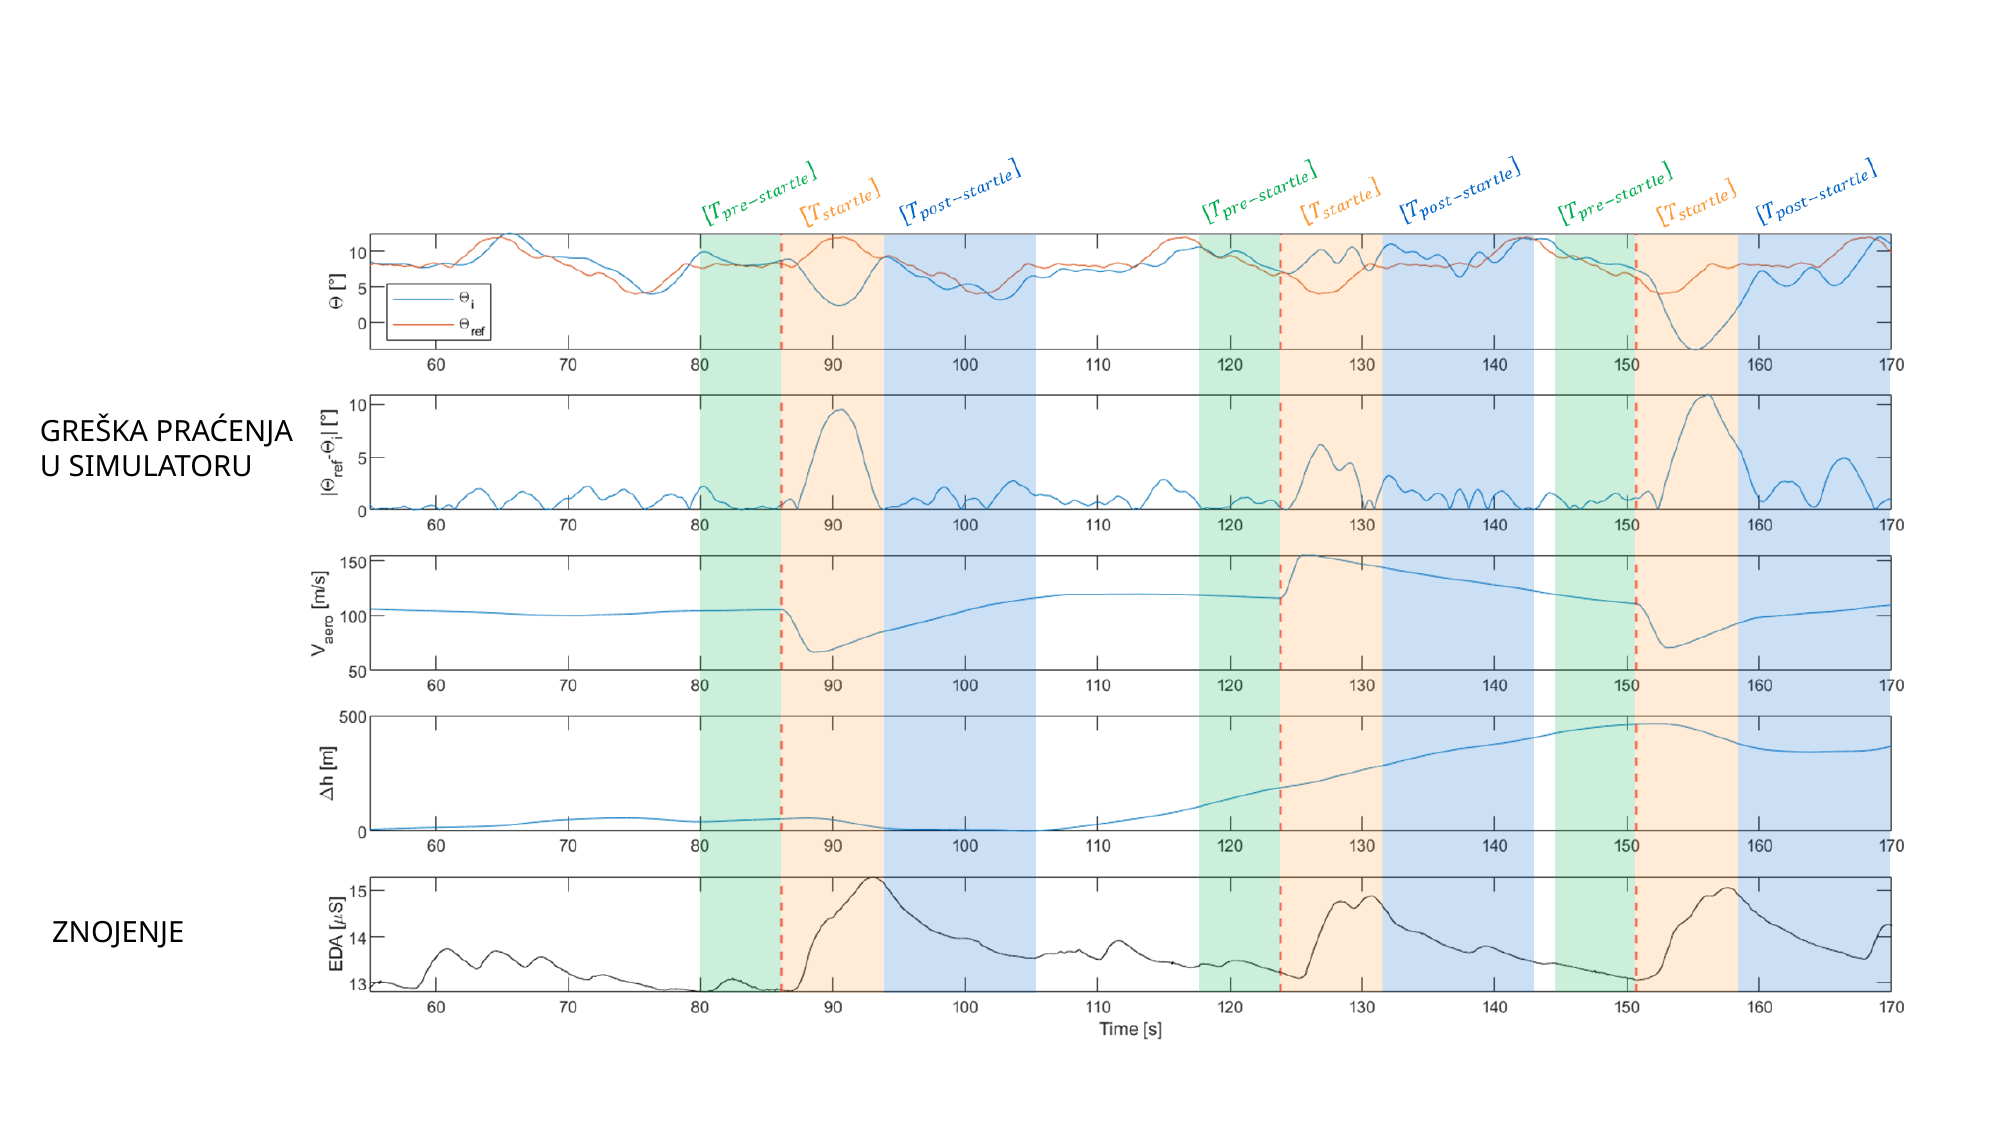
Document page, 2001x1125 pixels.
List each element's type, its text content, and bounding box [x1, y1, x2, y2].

picture [309, 133, 1930, 1048]
text_box GREŠKA PRAĆENJA U SIMULATORU [24, 404, 309, 490]
text_box ZNOJENJE [37, 906, 309, 956]
